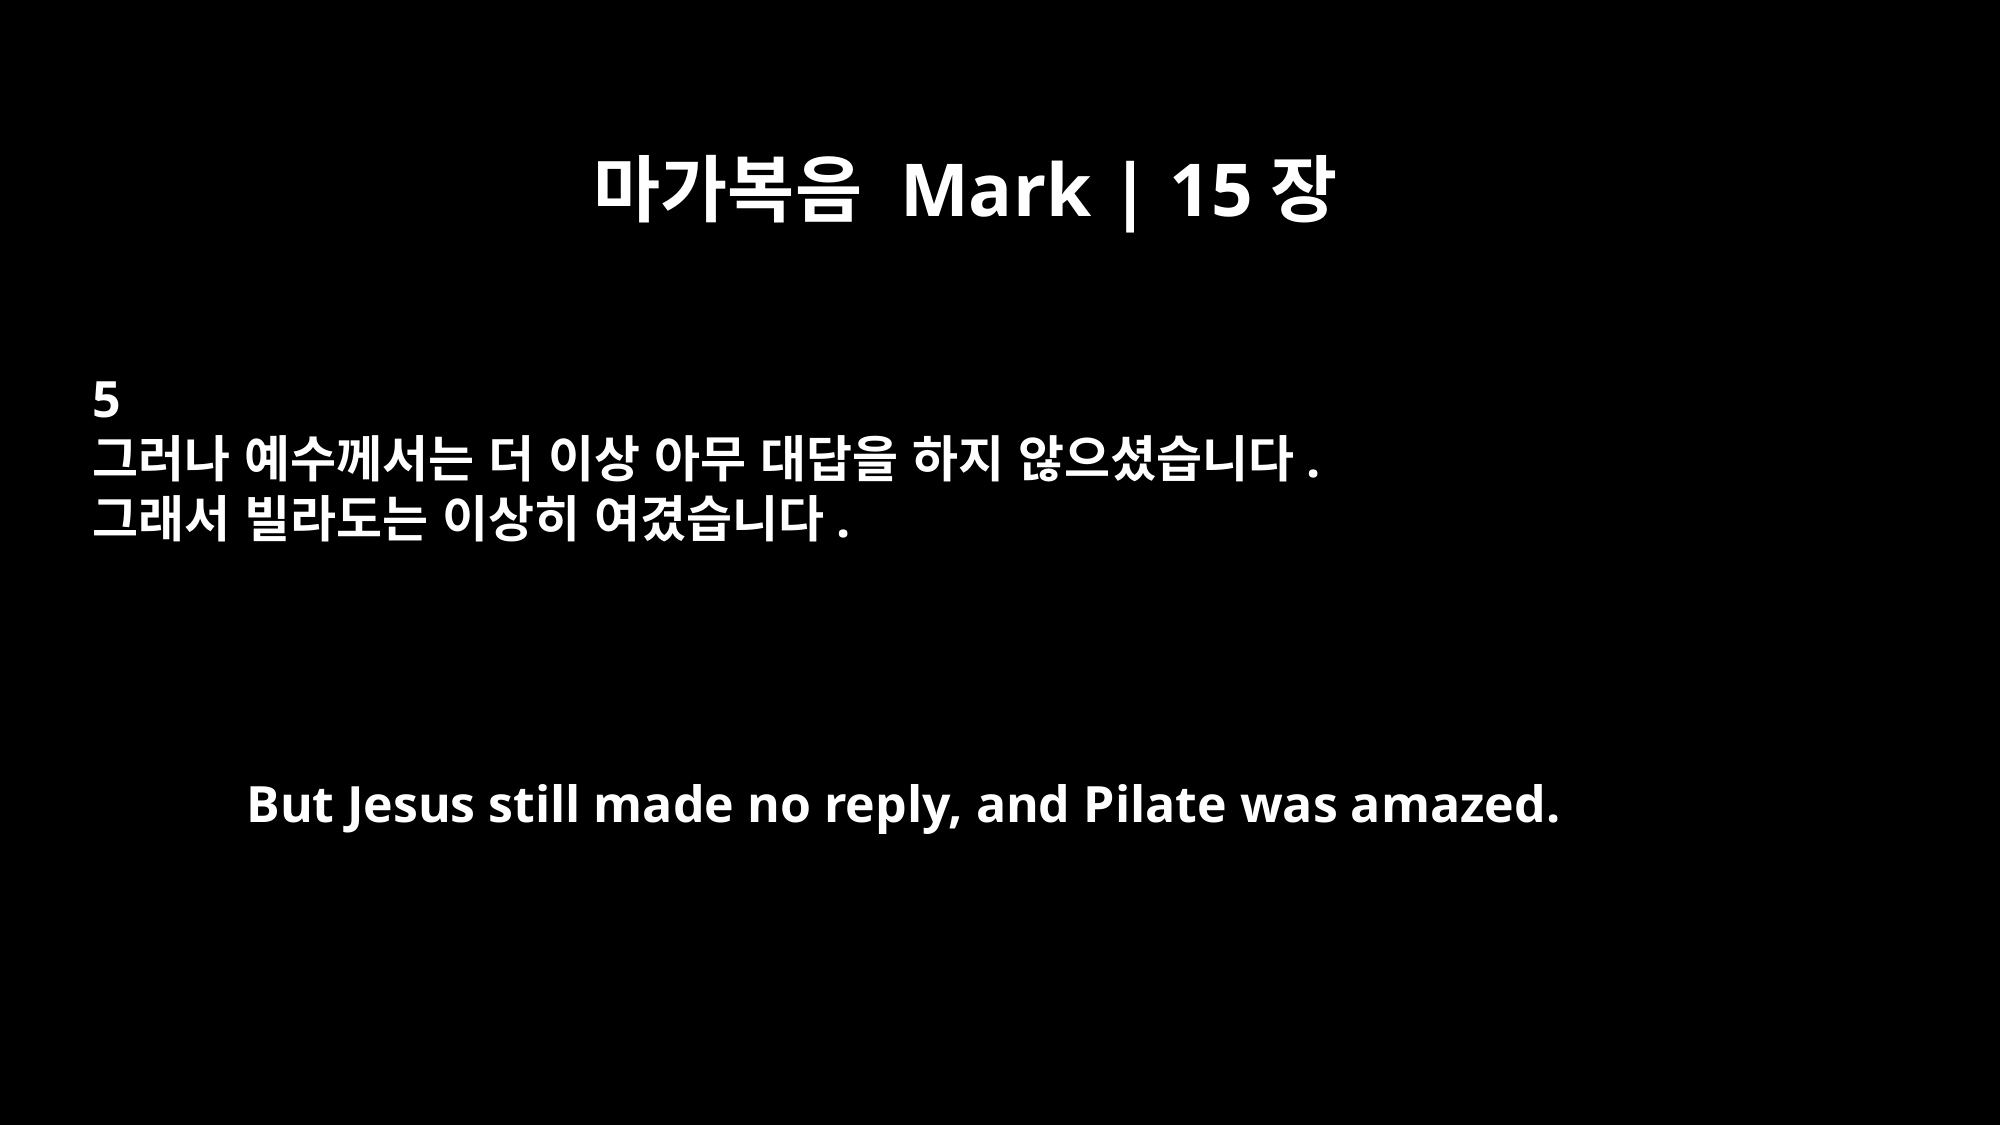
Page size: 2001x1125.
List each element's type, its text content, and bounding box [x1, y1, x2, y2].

text_box 마가복음 Mark | 15장 [578, 136, 1354, 239]
text_box 5 그러나 예수께서는 더 이상 아무 대답을 하지 않으셨습니다. 그래서 빌라도는 이상히 여겼습니다. [78, 359, 1349, 555]
text_box But Jesus still made no reply, and Pilate was amazed. [231, 764, 1576, 840]
